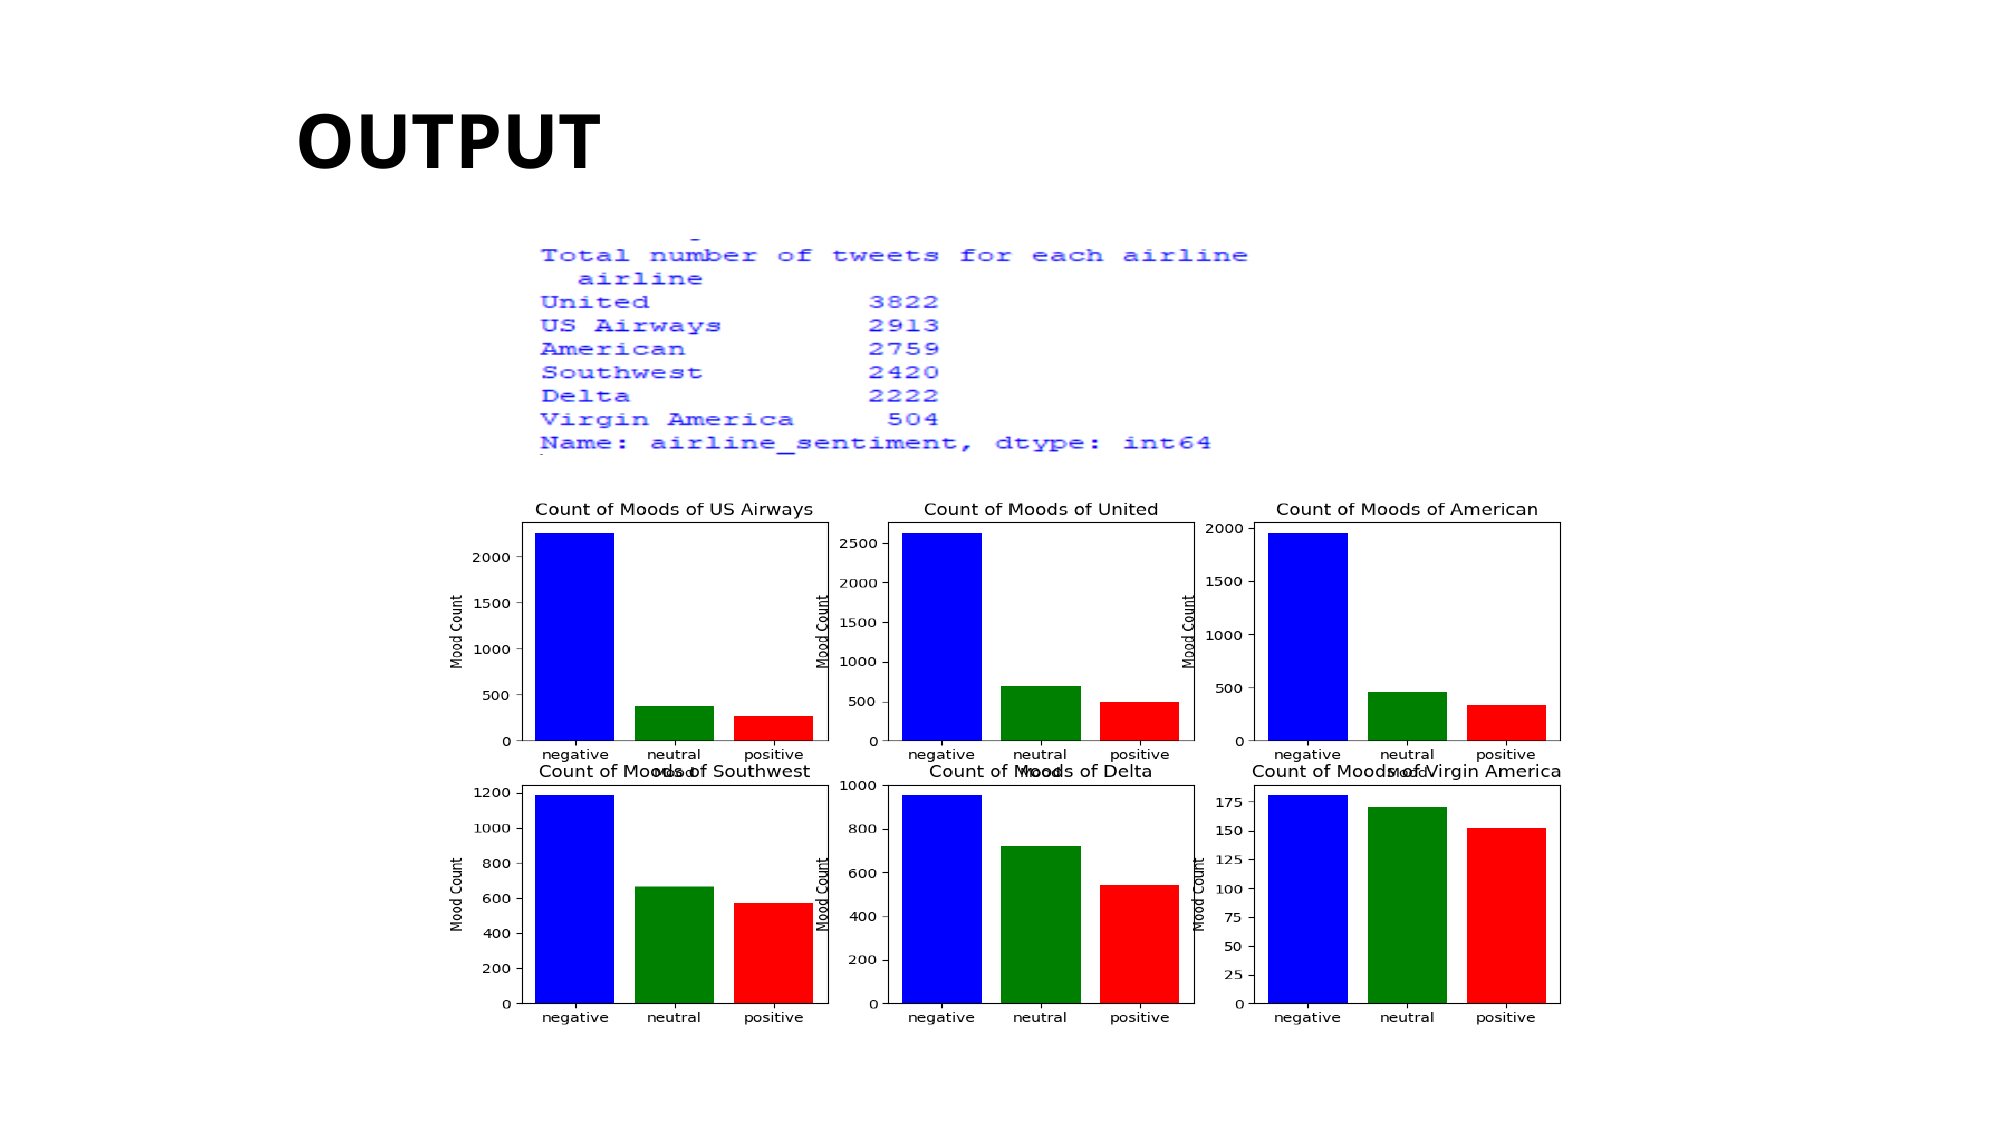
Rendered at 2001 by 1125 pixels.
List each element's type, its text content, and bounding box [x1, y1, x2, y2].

picture [438, 494, 1587, 1027]
picture [530, 239, 1393, 455]
title OUTPUT [249, 90, 649, 193]
